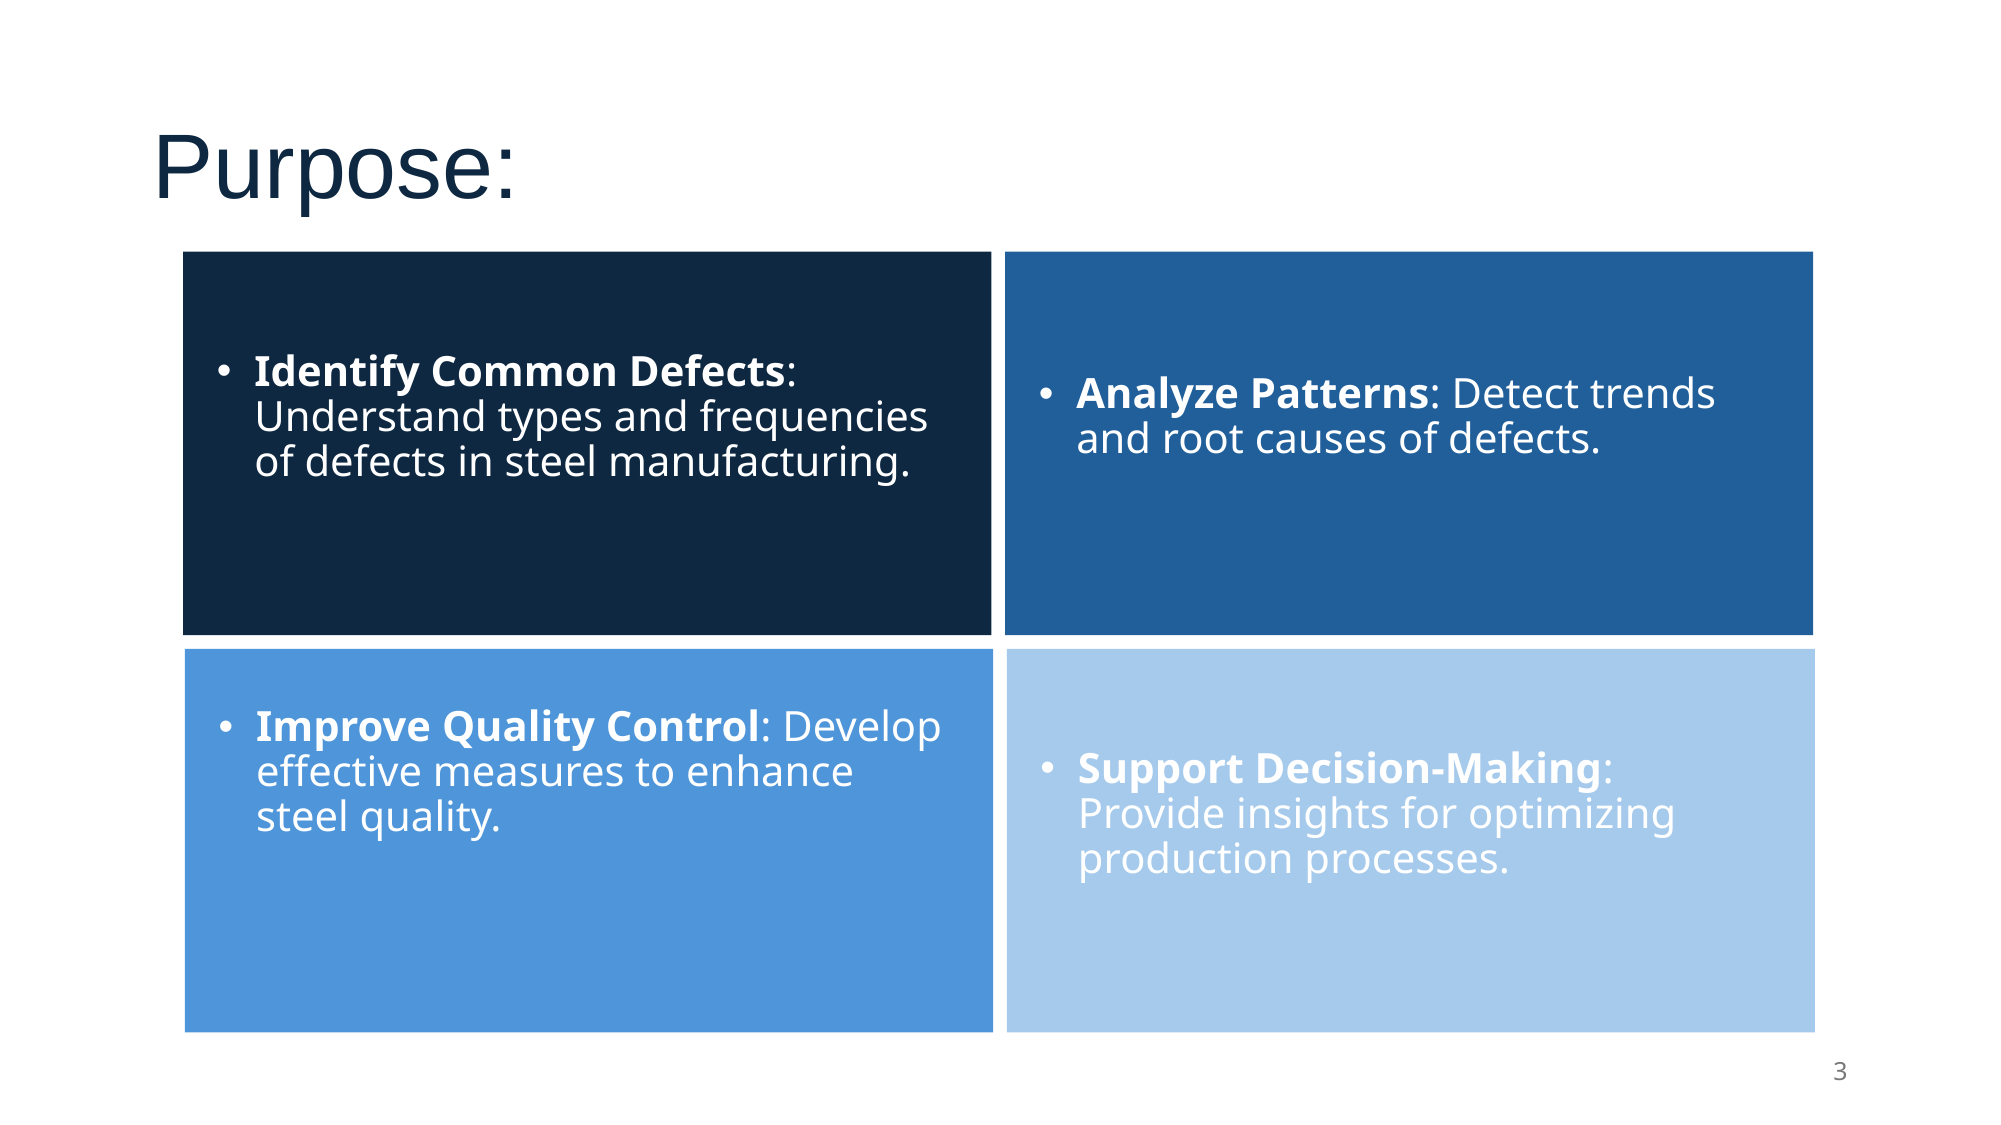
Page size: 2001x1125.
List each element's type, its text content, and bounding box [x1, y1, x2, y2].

text_box Support Decision-Making: Provide insights for optimizing production processes. [1025, 666, 1783, 1047]
text_box [182, 278, 201, 637]
text_box [1782, 278, 1815, 637]
text_box Identify Common Defects: Understand types and frequencies of defects in steel manufacturing. [201, 278, 960, 647]
text_box [1005, 647, 1817, 1034]
text_box [1003, 278, 1023, 637]
text_box [960, 278, 993, 637]
text_box Analyze Patterns: Detect trends and root causes of defects. [1023, 278, 1782, 647]
slide_number 3 [1412, 1042, 1863, 1103]
text_box Purpose: [137, 59, 1863, 278]
text_box Improve Quality Control: Develop effective measures to enhance steel quality. [203, 666, 962, 1047]
text_box [183, 647, 995, 1034]
